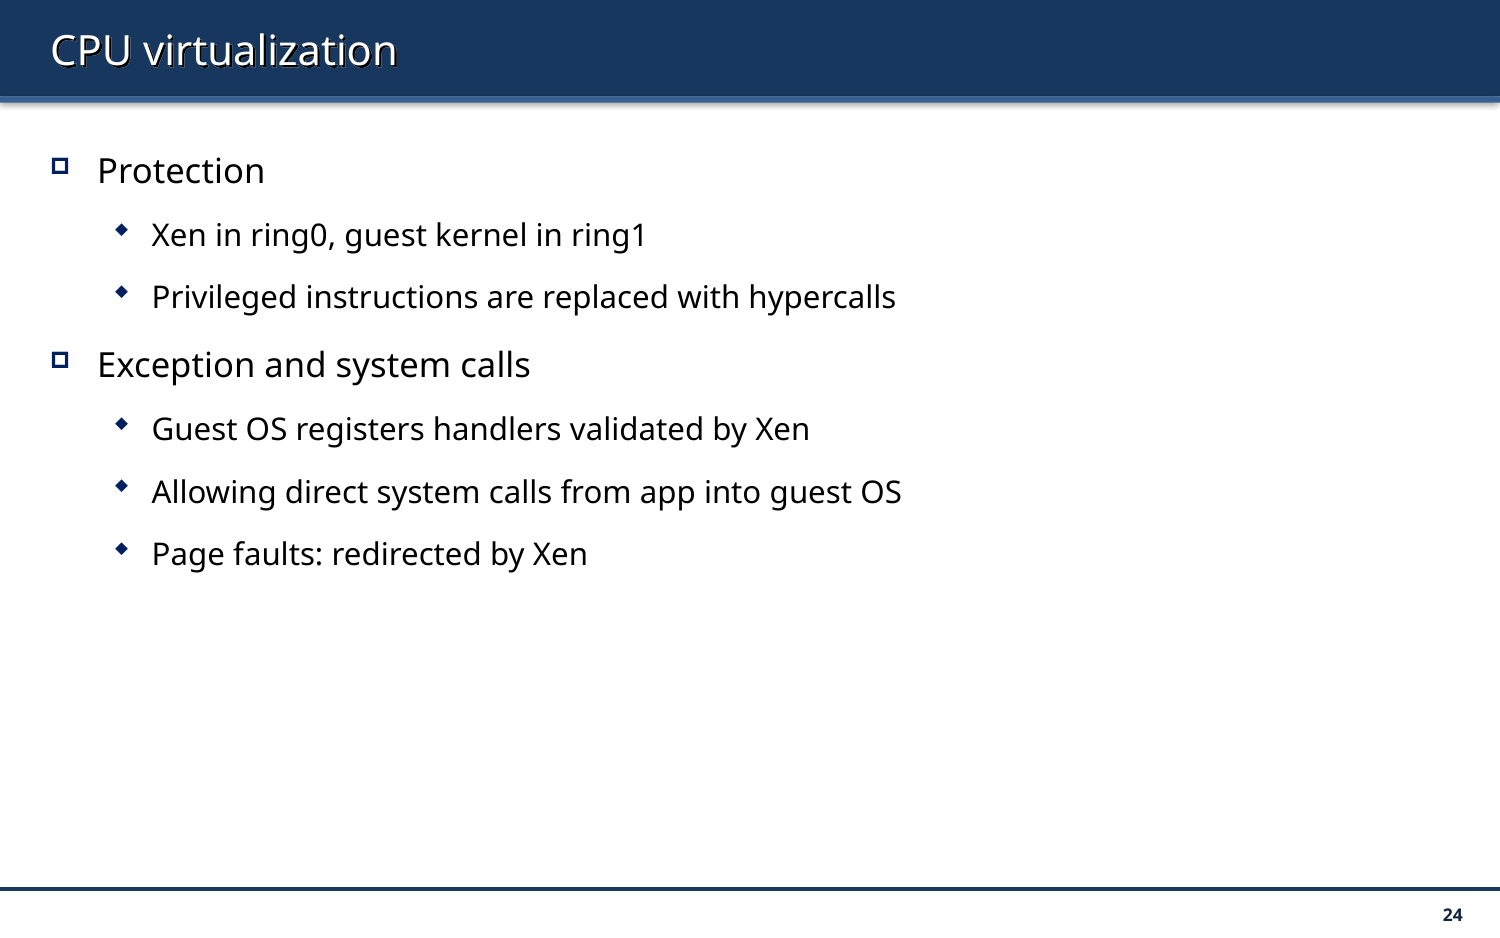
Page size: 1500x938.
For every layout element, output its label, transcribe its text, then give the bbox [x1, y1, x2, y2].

slide_number 24 [1306, 900, 1483, 932]
list Protection Xen in ring0, guest kernel in ring1 Privileged instructions are replaced with hypercalls Exception and system calls Guest OS registers handlers validated by Xen Allowing direct system calls from app into guest OS Page faults: redirected by Xen [34, 120, 1477, 873]
title CPU virtualization [34, 8, 1477, 90]
